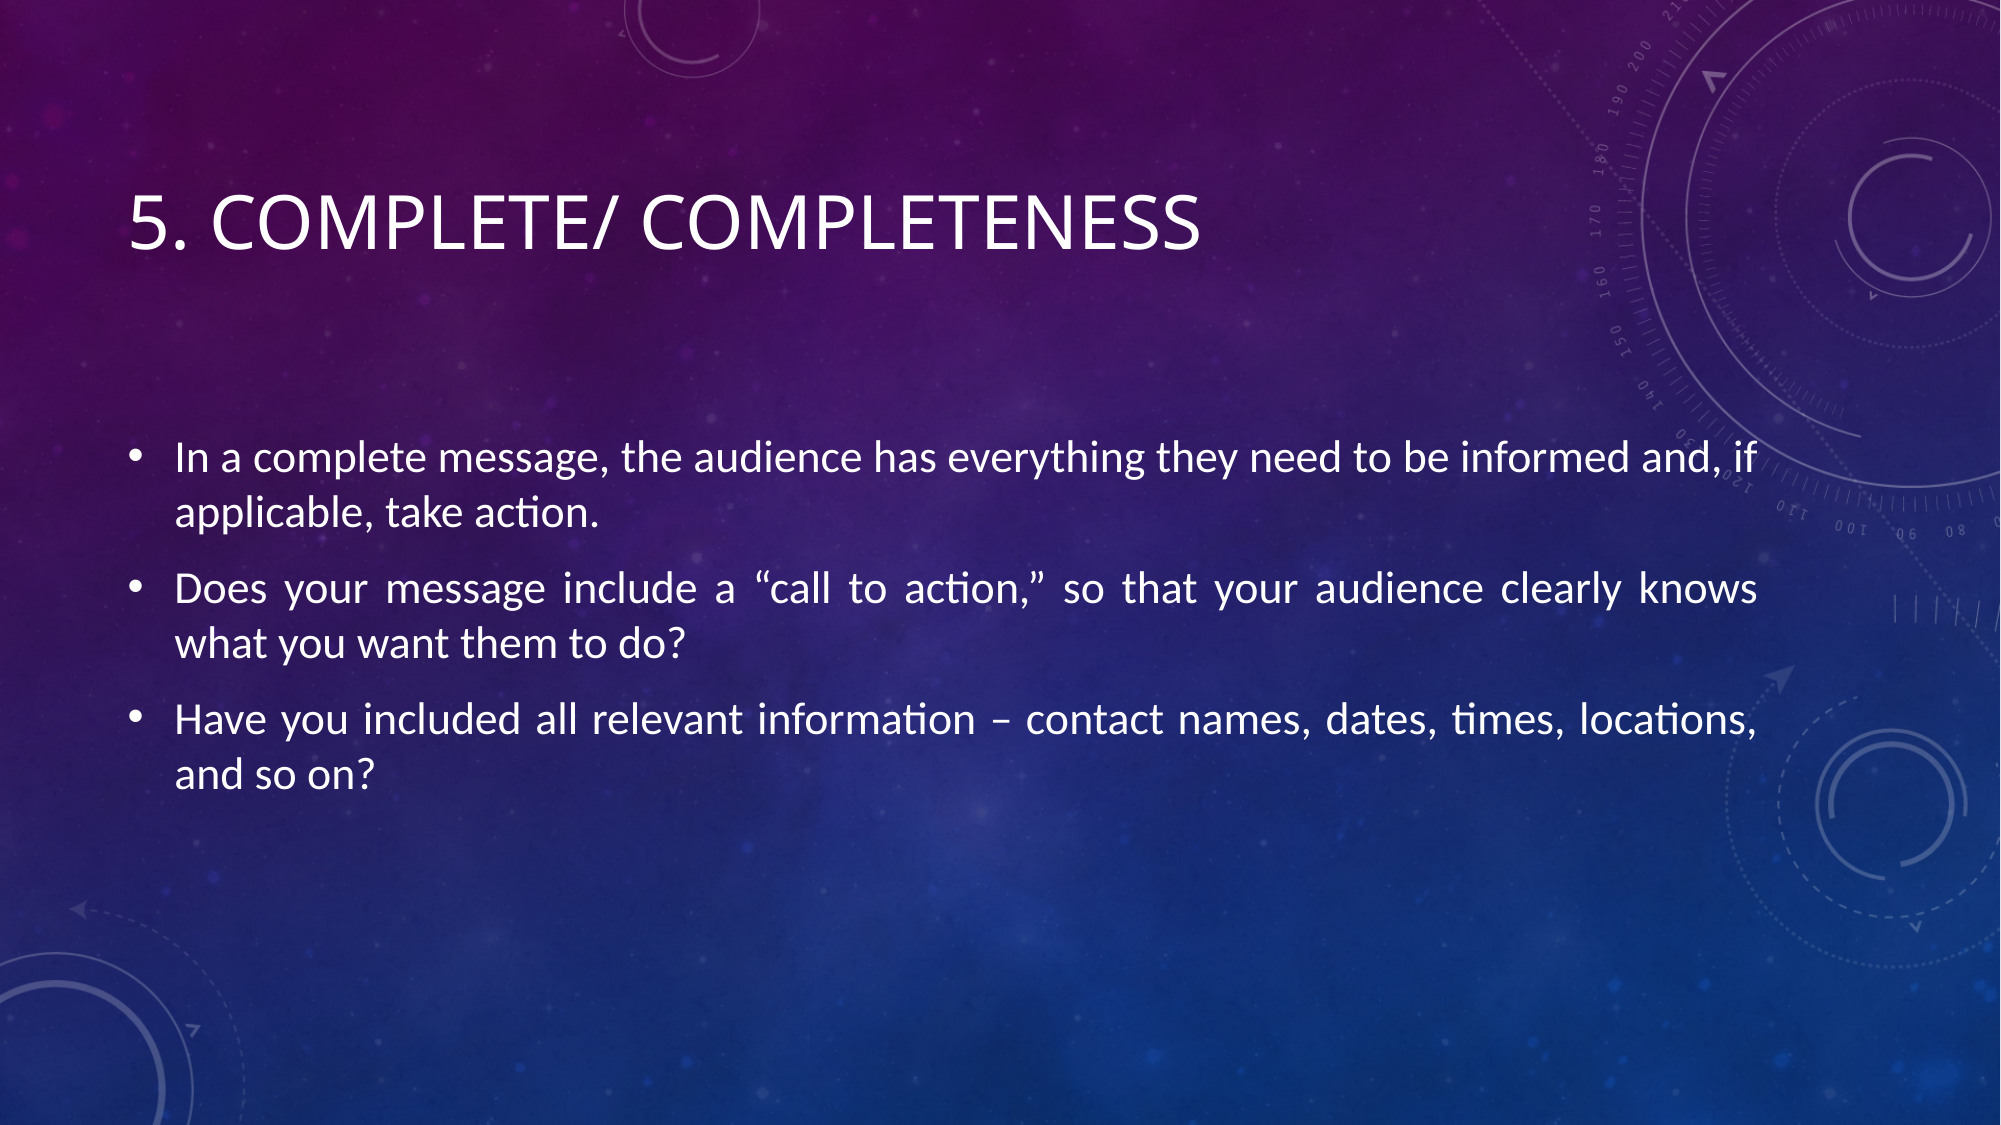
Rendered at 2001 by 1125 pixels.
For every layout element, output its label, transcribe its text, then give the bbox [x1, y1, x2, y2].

list In a complete message, the audience has everything they need to be informed and, if applicable, take action. Does your message include a “call to action,” so that your audience clearly knows what you want them to do? Have you included all relevant information – contact names, dates, times, locations, and so on? [112, 351, 1775, 950]
title 5. Complete/ completeness [112, 99, 1775, 339]
picture [0, 0, 2001, 1125]
